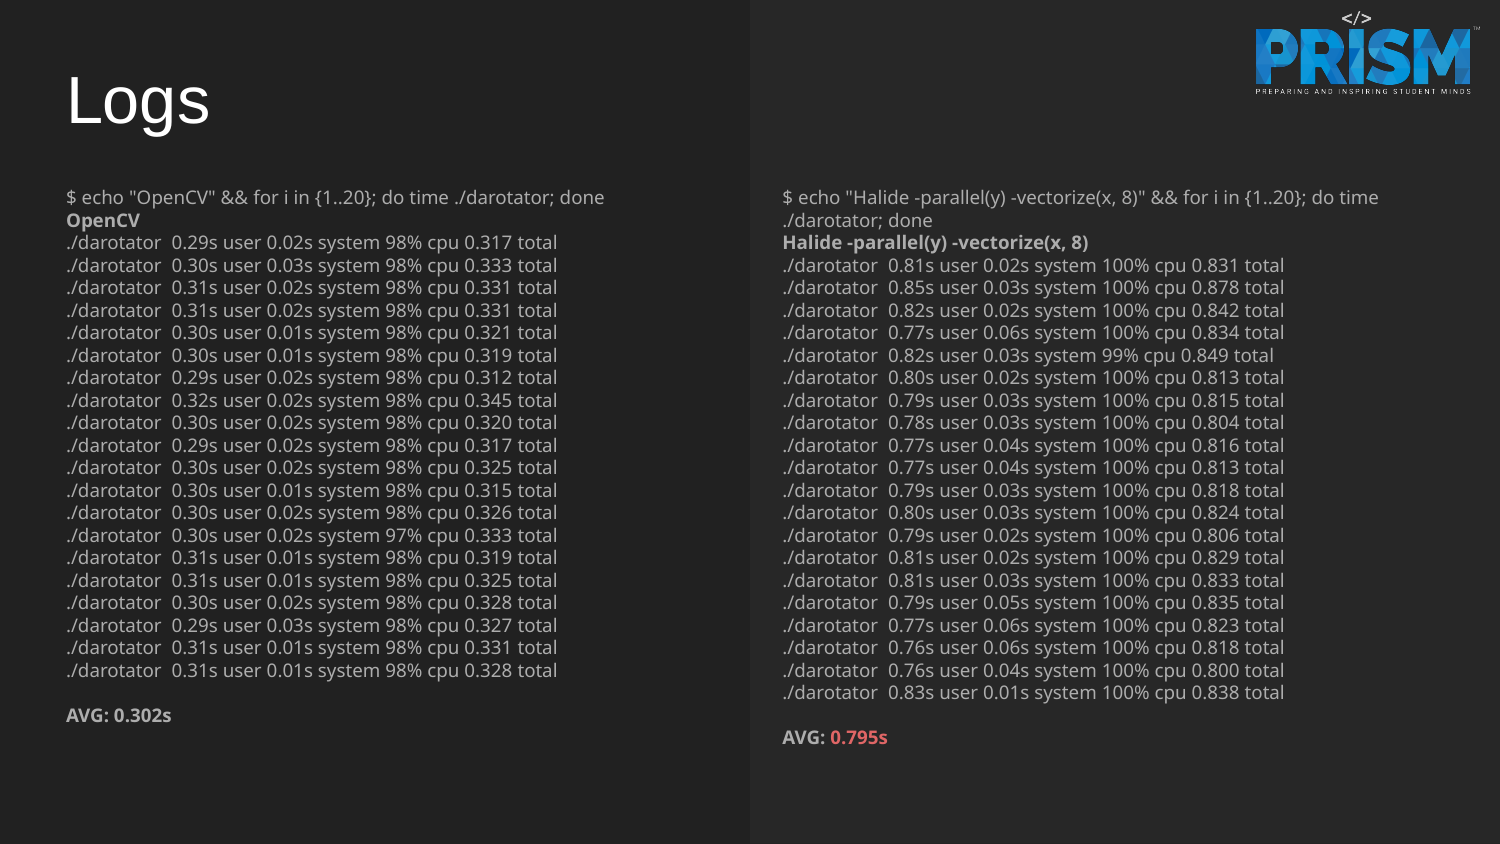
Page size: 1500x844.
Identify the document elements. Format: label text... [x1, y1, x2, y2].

text_box [749, 0, 1500, 844]
picture [1256, 11, 1480, 94]
subtitle $ echo "Halide -parallel(y) -vectorize(x, 8)" && for i in {1..20}; do time ./darotator; done Halide -parallel(y) -vectorize(x, 8) ./darotator 0.81s user 0.02s system 100% cpu 0.831 total ./darotator 0.85s user 0.03s system 100% cpu 0.878 total ./darotator 0.82s user 0.02s system 100% cpu 0.842 total ./darotator 0.77s user 0.06s system 100% cpu 0.834 total ./darotator 0.82s user 0.03s system 99% cpu 0.849 total ./darotator 0.80s user 0.02s system 100% cpu 0.813 total ./darotator 0.79s user 0.03s system 100% cpu 0.815 total ./darotator 0.78s user 0.03s system 100% cpu 0.804 total ./darotator 0.77s user 0.04s system 100% cpu 0.816 total ./darotator 0.77s user 0.04s system 100% cpu 0.813 total ./darotator 0.79s user 0.03s system 100% cpu 0.818 total ./darotator 0.80s user 0.03s system 100% cpu 0.824 total ./darotator 0.79s user 0.02s system 100% cpu 0.806 total ./darotator 0.81s user 0.02s system 100% cpu 0.829 total ./darotator 0.81s user 0.03s system 100% cpu 0.833 total ./darotator 0.79s user 0.05s system 100% cpu 0.835 total ./darotator 0.77s user 0.06s system 100% cpu 0.823 total ./darotator 0.76s user 0.06s system 100% cpu 0.818 total ./darotator 0.76s user 0.04s system 100% cpu 0.800 total ./darotator 0.83s user 0.01s system 100% cpu 0.838 total AVG: 0.795s [767, 170, 1444, 761]
title Logs [51, 56, 993, 152]
subtitle $ echo "OpenCV" && for i in {1..20}; do time ./darotator; done OpenCV ./darotator 0.29s user 0.02s system 98% cpu 0.317 total ./darotator 0.30s user 0.03s system 98% cpu 0.333 total ./darotator 0.31s user 0.02s system 98% cpu 0.331 total ./darotator 0.31s user 0.02s system 98% cpu 0.331 total ./darotator 0.30s user 0.01s system 98% cpu 0.321 total ./darotator 0.30s user 0.01s system 98% cpu 0.319 total ./darotator 0.29s user 0.02s system 98% cpu 0.312 total ./darotator 0.32s user 0.02s system 98% cpu 0.345 total ./darotator 0.30s user 0.02s system 98% cpu 0.320 total ./darotator 0.29s user 0.02s system 98% cpu 0.317 total ./darotator 0.30s user 0.02s system 98% cpu 0.325 total ./darotator 0.30s user 0.01s system 98% cpu 0.315 total ./darotator 0.30s user 0.02s system 98% cpu 0.326 total ./darotator 0.30s user 0.02s system 97% cpu 0.333 total ./darotator 0.31s user 0.01s system 98% cpu 0.319 total ./darotator 0.31s user 0.01s system 98% cpu 0.325 total ./darotator 0.30s user 0.02s system 98% cpu 0.328 total ./darotator 0.29s user 0.03s system 98% cpu 0.327 total ./darotator 0.31s user 0.01s system 98% cpu 0.331 total ./darotator 0.31s user 0.01s system 98% cpu 0.328 total AVG: 0.302s [51, 170, 713, 761]
